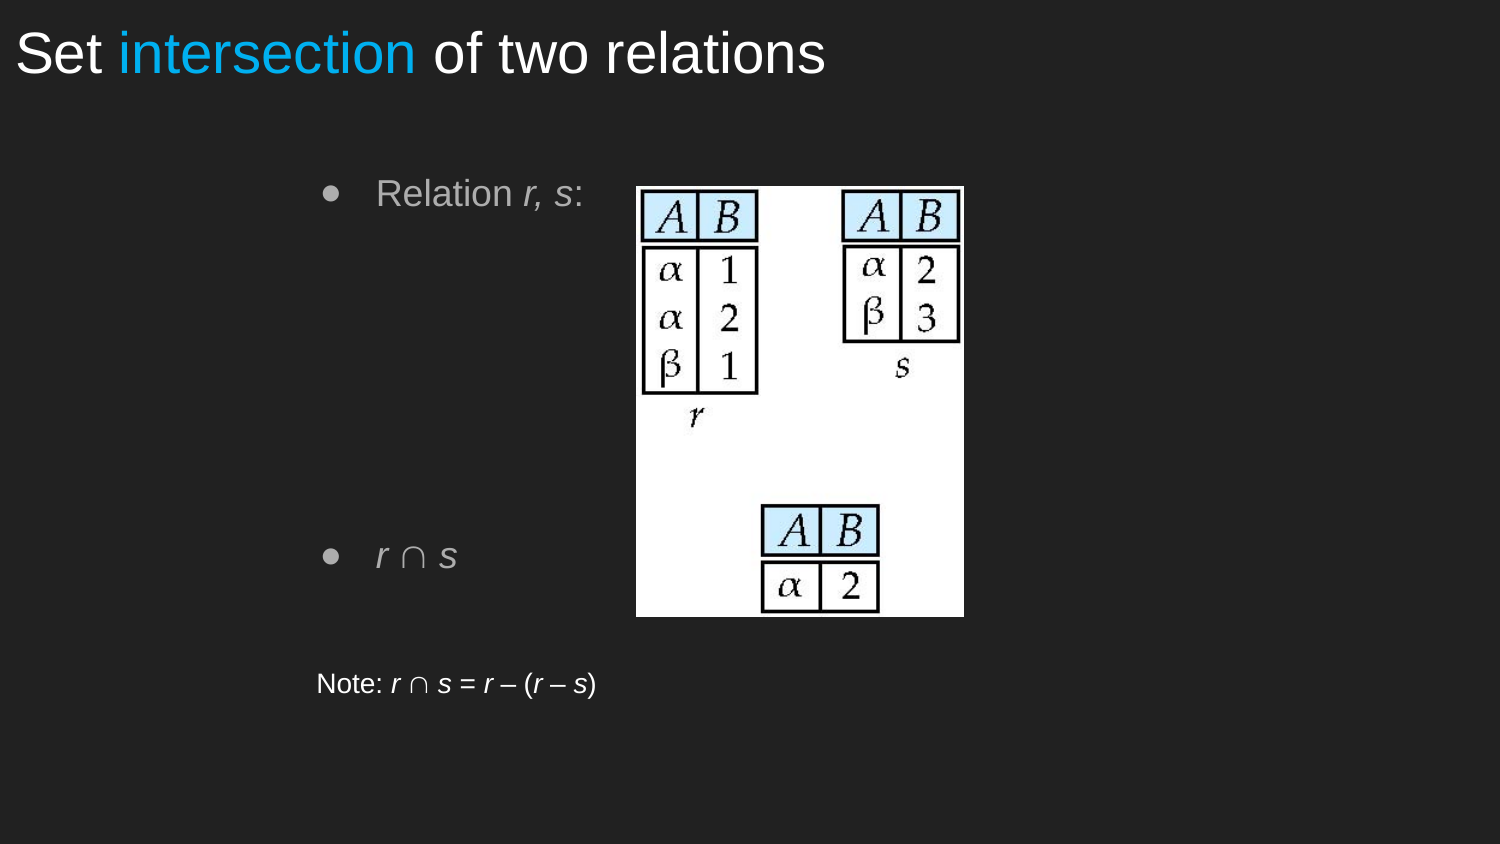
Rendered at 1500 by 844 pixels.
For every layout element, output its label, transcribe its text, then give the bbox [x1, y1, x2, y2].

list Relation r, s: r  s [285, 147, 1252, 617]
picture [635, 186, 964, 617]
text_box Note: r  s = r – (r – s) [301, 657, 612, 707]
title Set intersection of two relations [0, 0, 994, 75]
